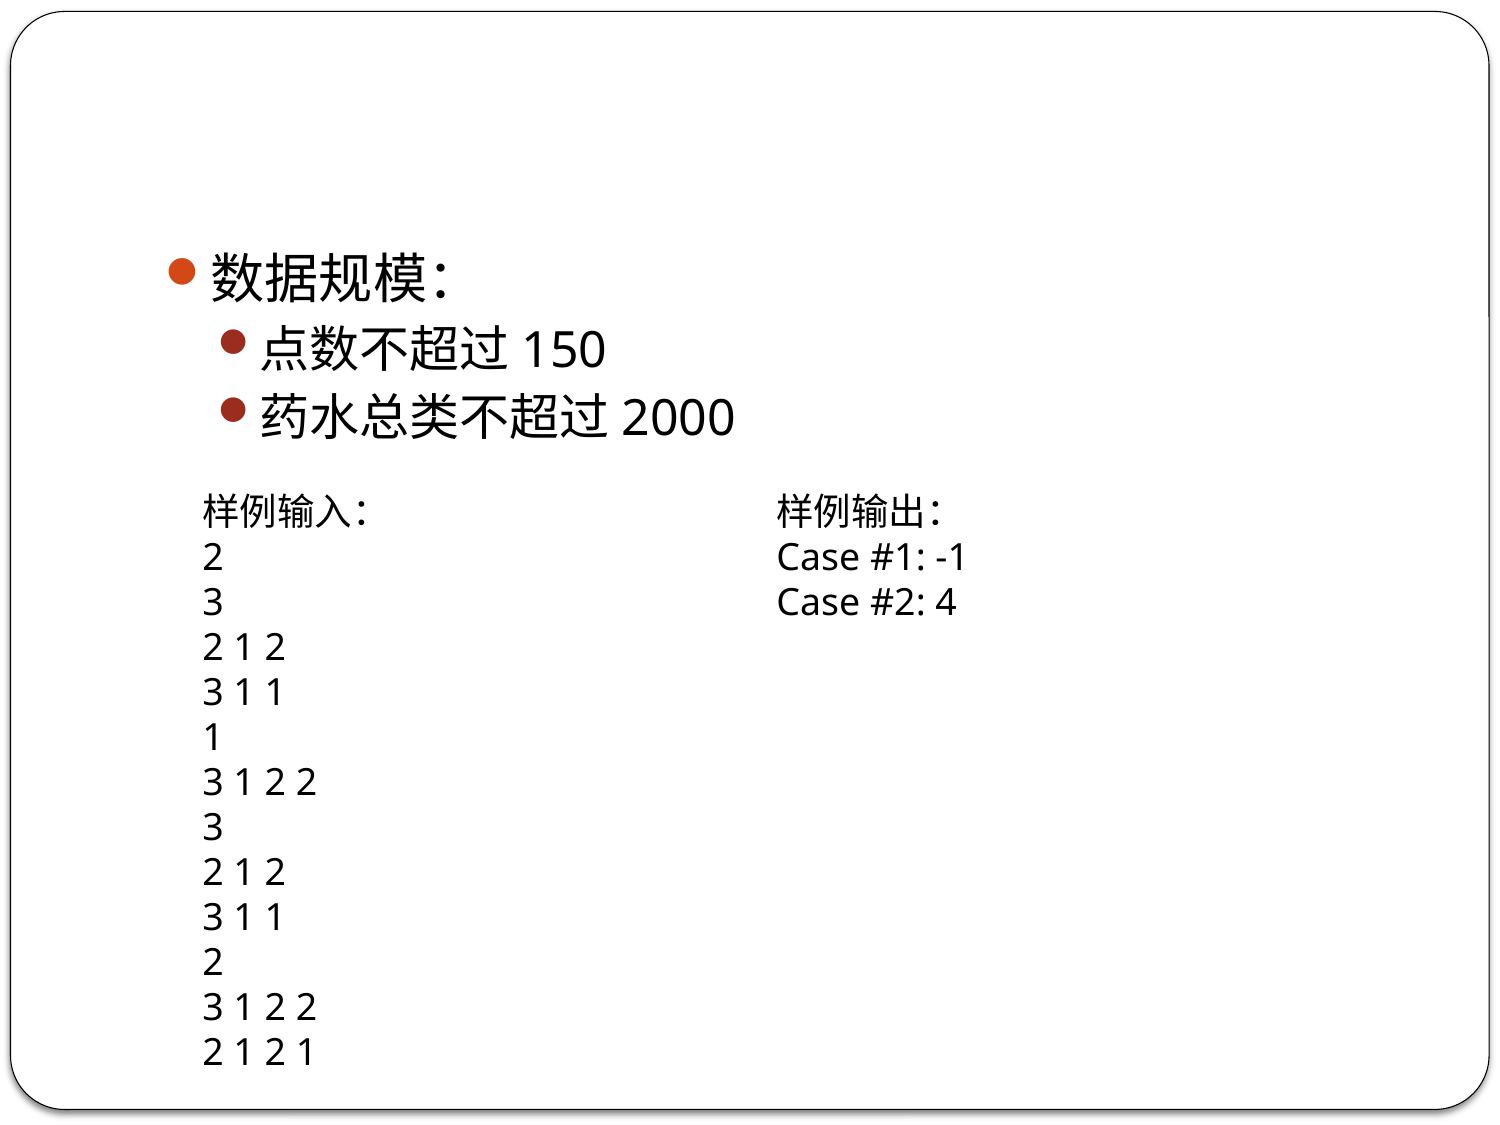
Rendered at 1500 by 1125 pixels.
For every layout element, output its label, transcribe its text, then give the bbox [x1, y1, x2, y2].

text_box 样例输入： 2 3 2 1 2 3 1 1 1 3 1 2 2 3 2 1 2 3 1 1 2 3 1 2 2 2 1 2 1 [187, 480, 610, 1125]
list 数据规模： 点数不超过150 药水总类不超过2000 [150, 237, 1425, 988]
text_box 样例输出： Case #1: -1 Case #2: 4 [761, 480, 1231, 631]
